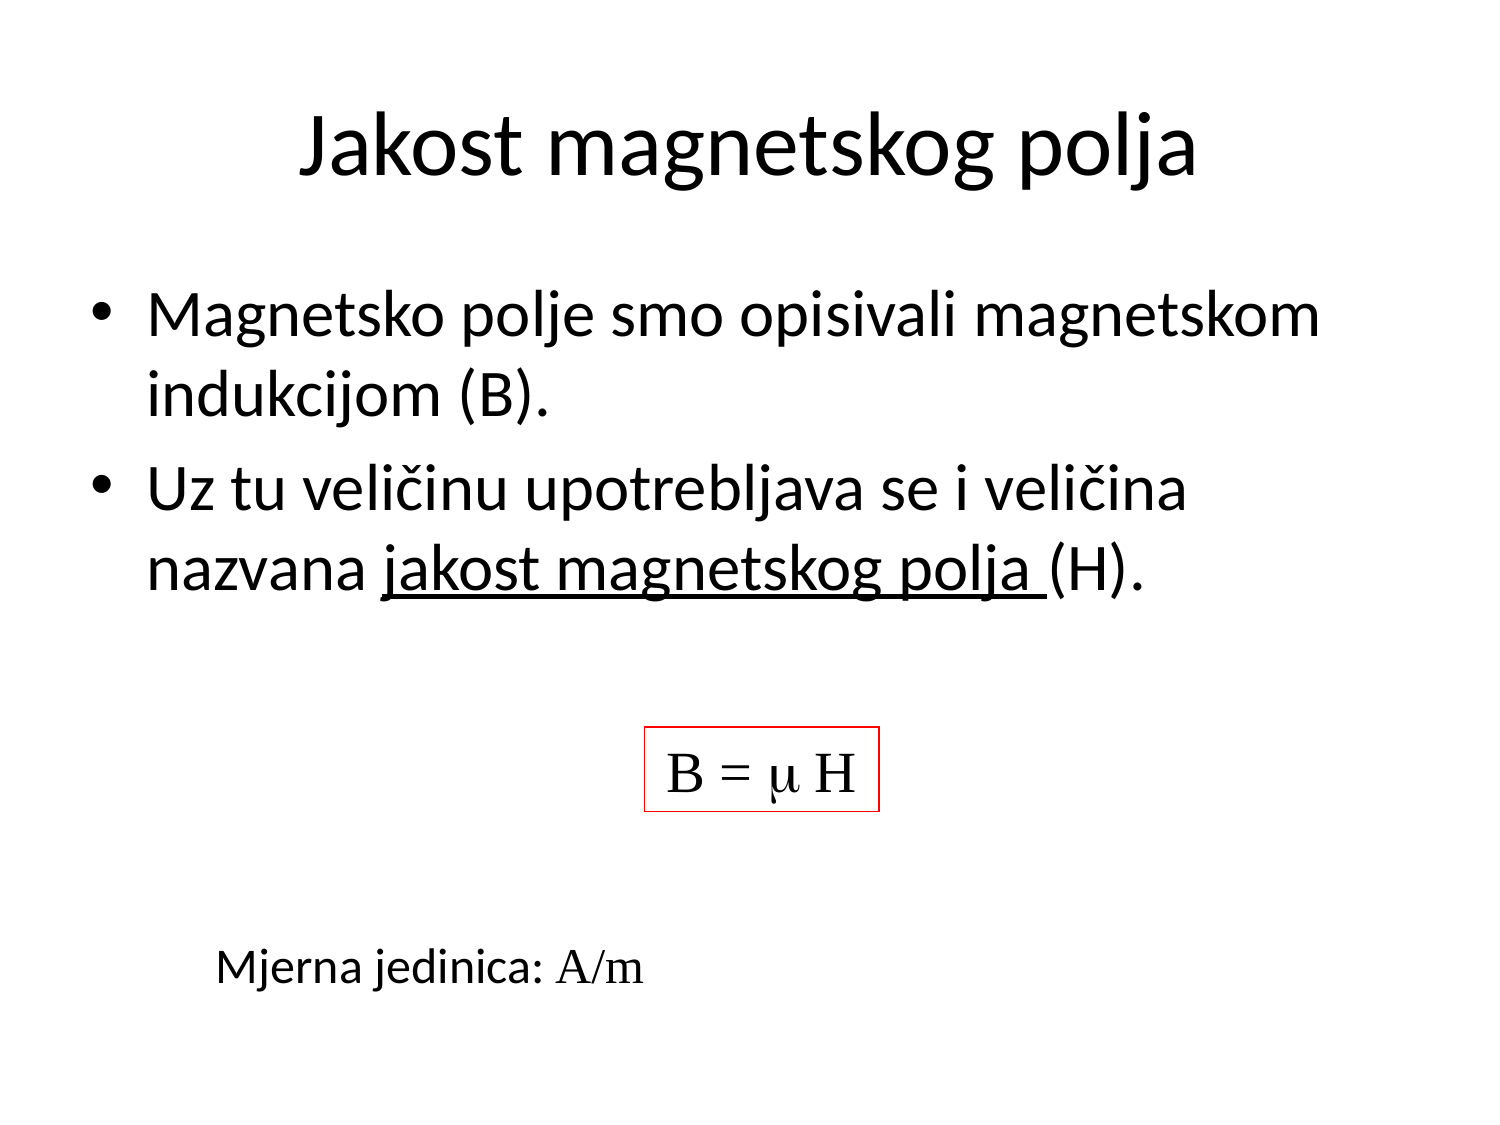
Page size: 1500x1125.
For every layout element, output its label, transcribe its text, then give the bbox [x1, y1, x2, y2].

text_box B =  H [644, 727, 879, 812]
list Magnetsko polje smo opisivali magnetskom indukcijom (B). Uz tu veličinu upotrebljava se i veličina nazvana jakost magnetskog polja (H). [75, 262, 1425, 657]
title Jakost magnetskog polja [75, 45, 1425, 233]
text_box Mjerna jedinica: A/m [201, 925, 660, 1001]
